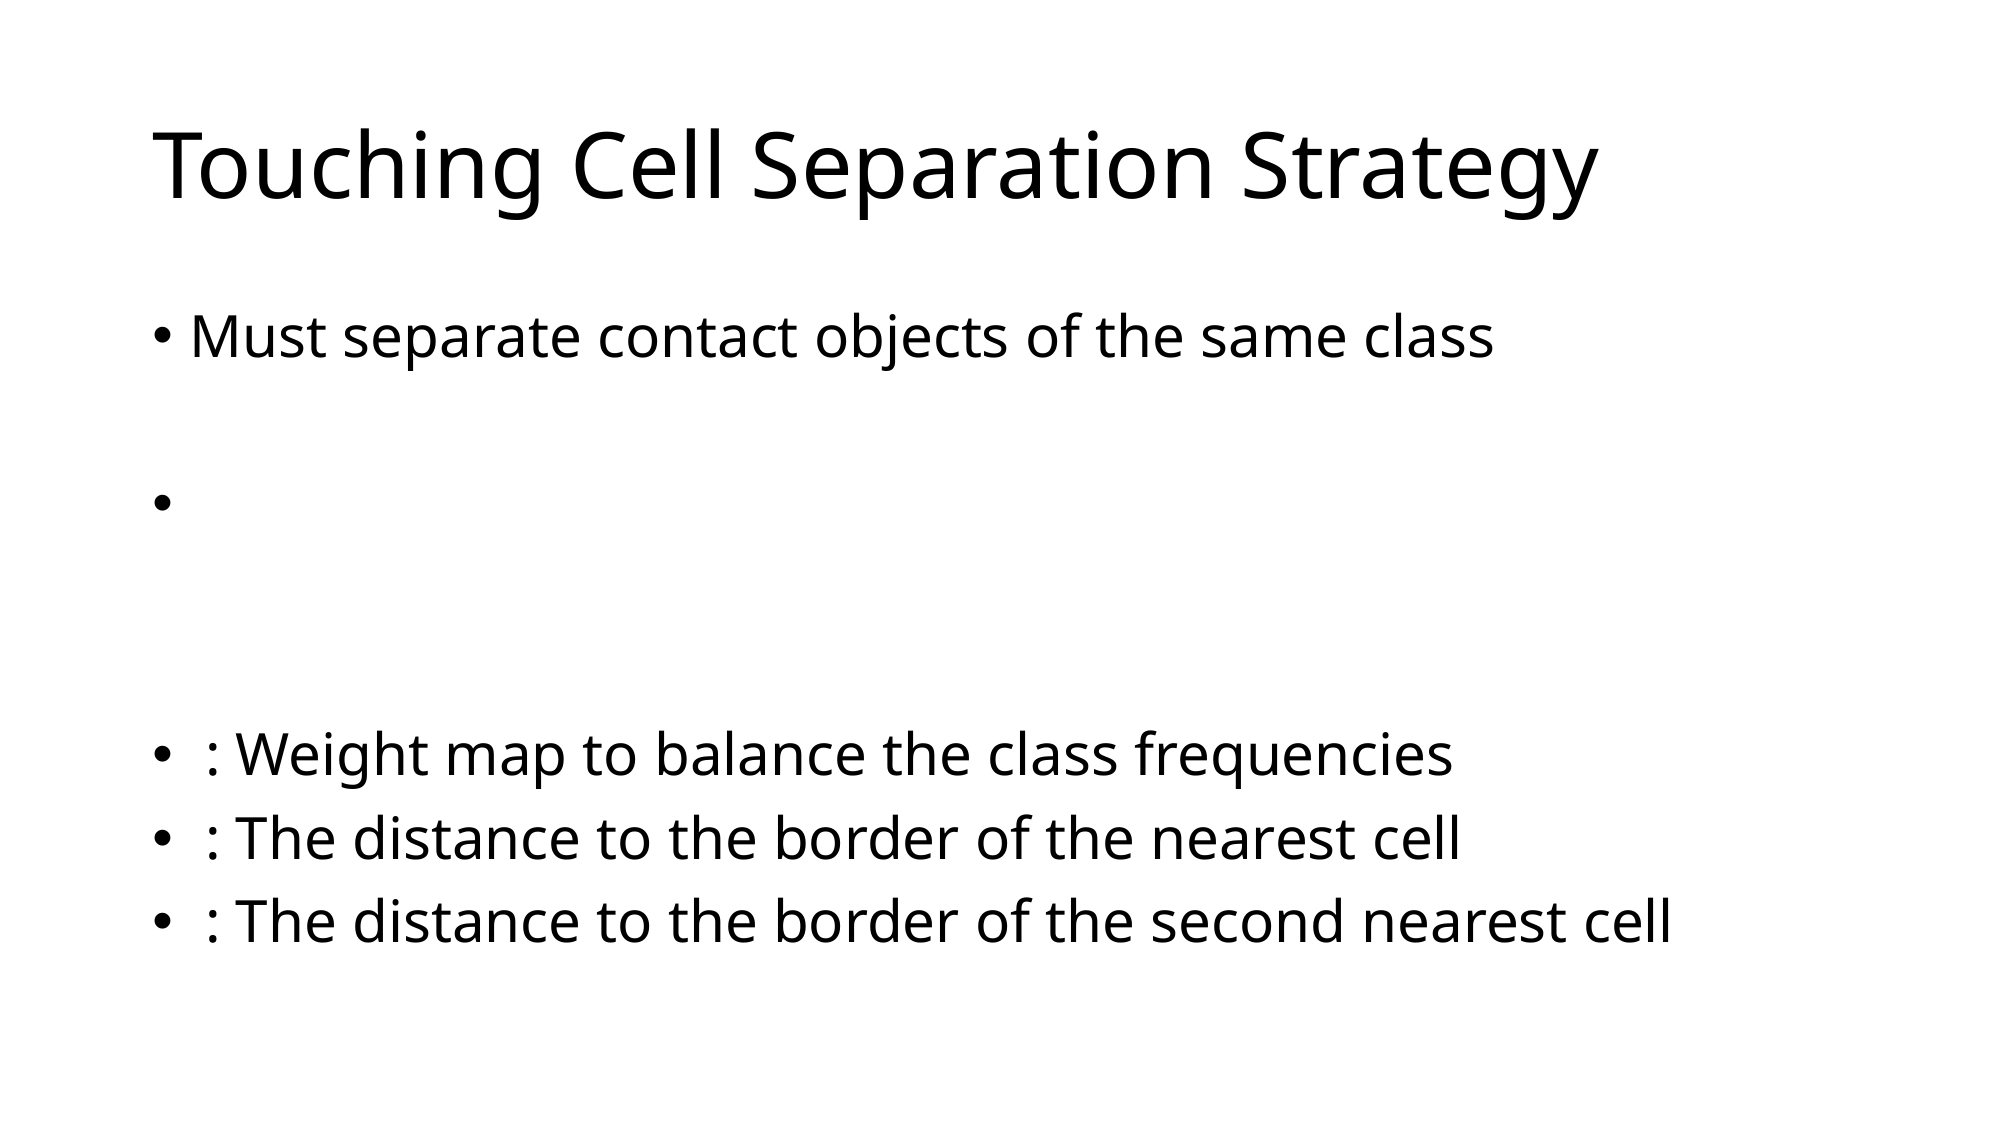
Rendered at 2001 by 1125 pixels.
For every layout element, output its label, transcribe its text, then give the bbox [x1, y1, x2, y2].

title Touching Cell Separation Strategy [137, 59, 1863, 278]
